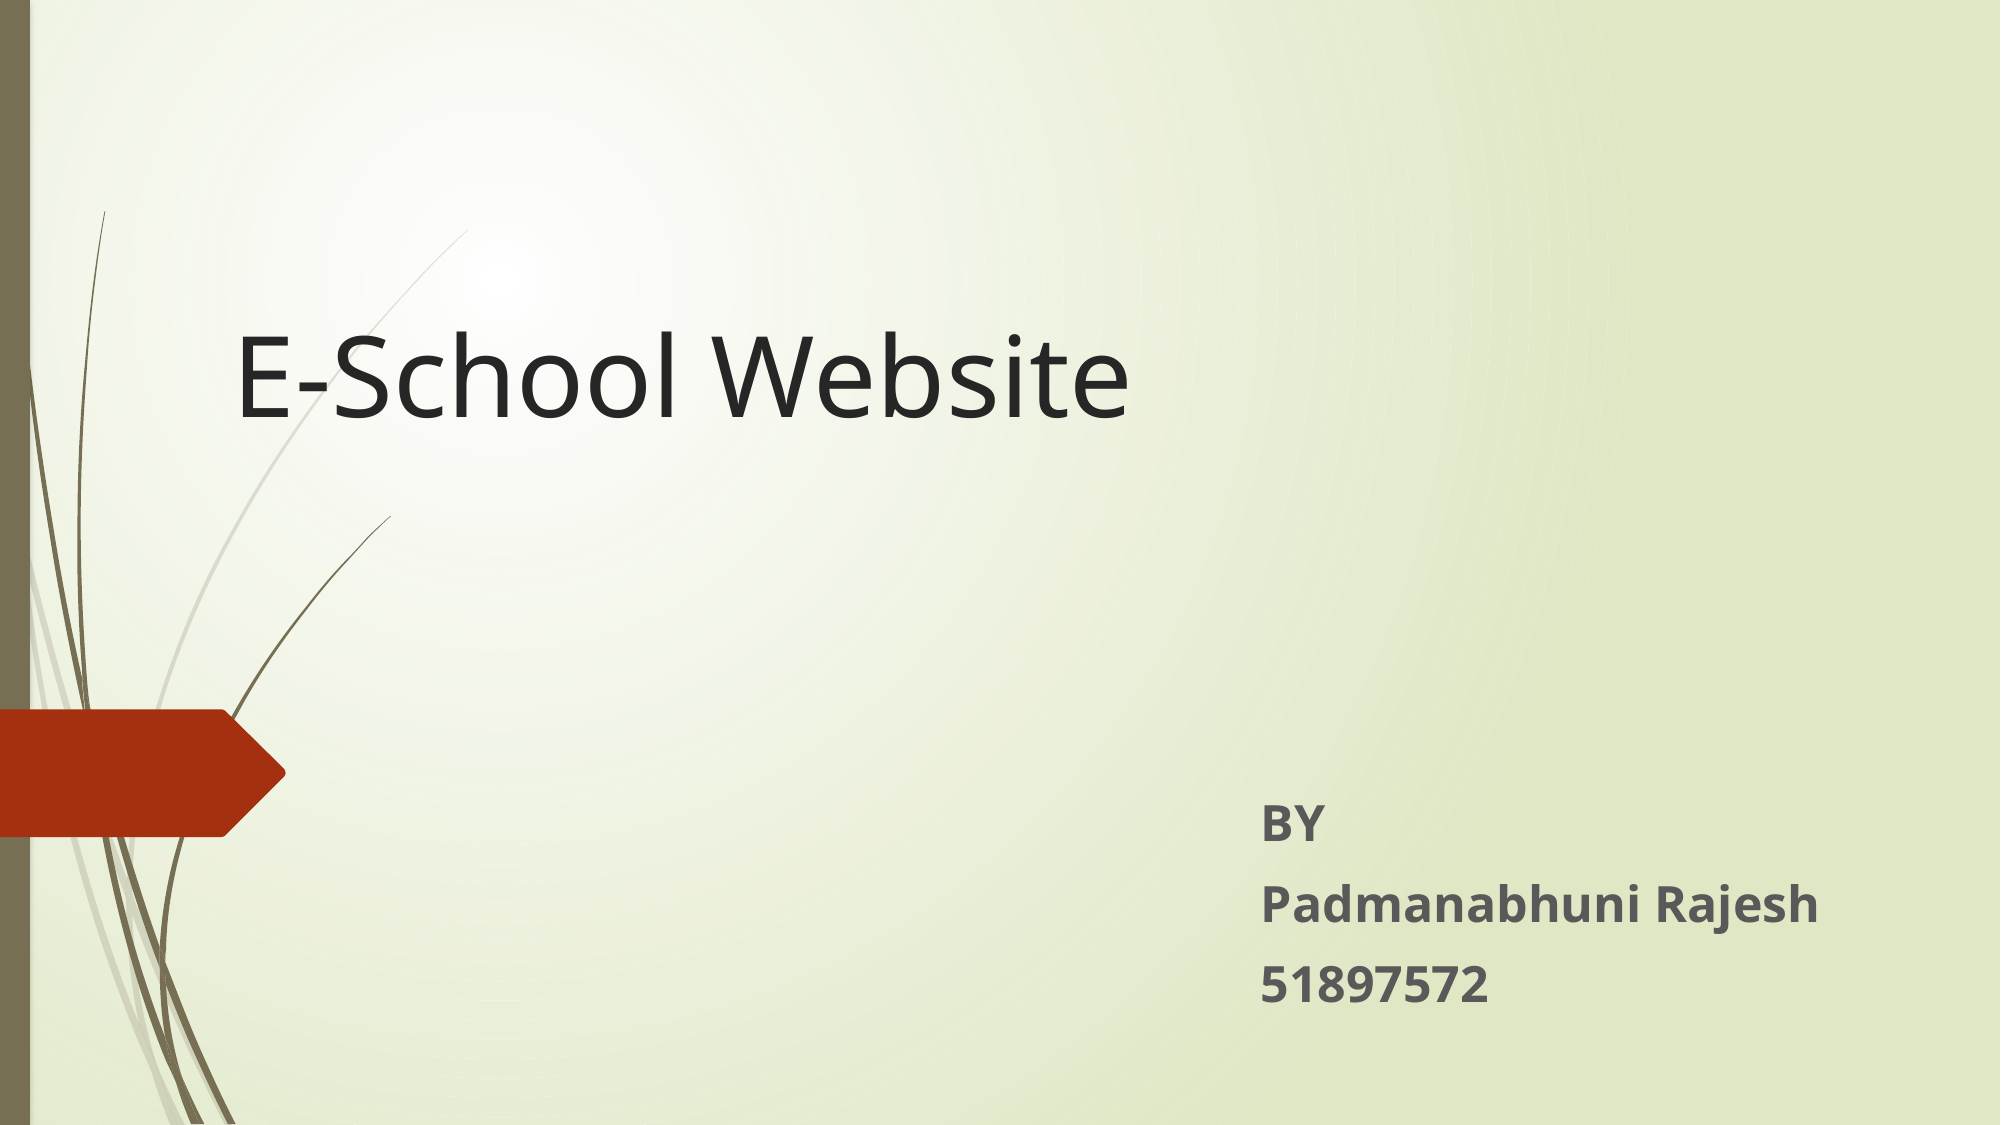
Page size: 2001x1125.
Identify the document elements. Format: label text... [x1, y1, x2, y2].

title E-School Website [217, 268, 1888, 448]
subtitle BY Padmanabhuni Rajesh 51897572 [1245, 783, 1888, 1087]
